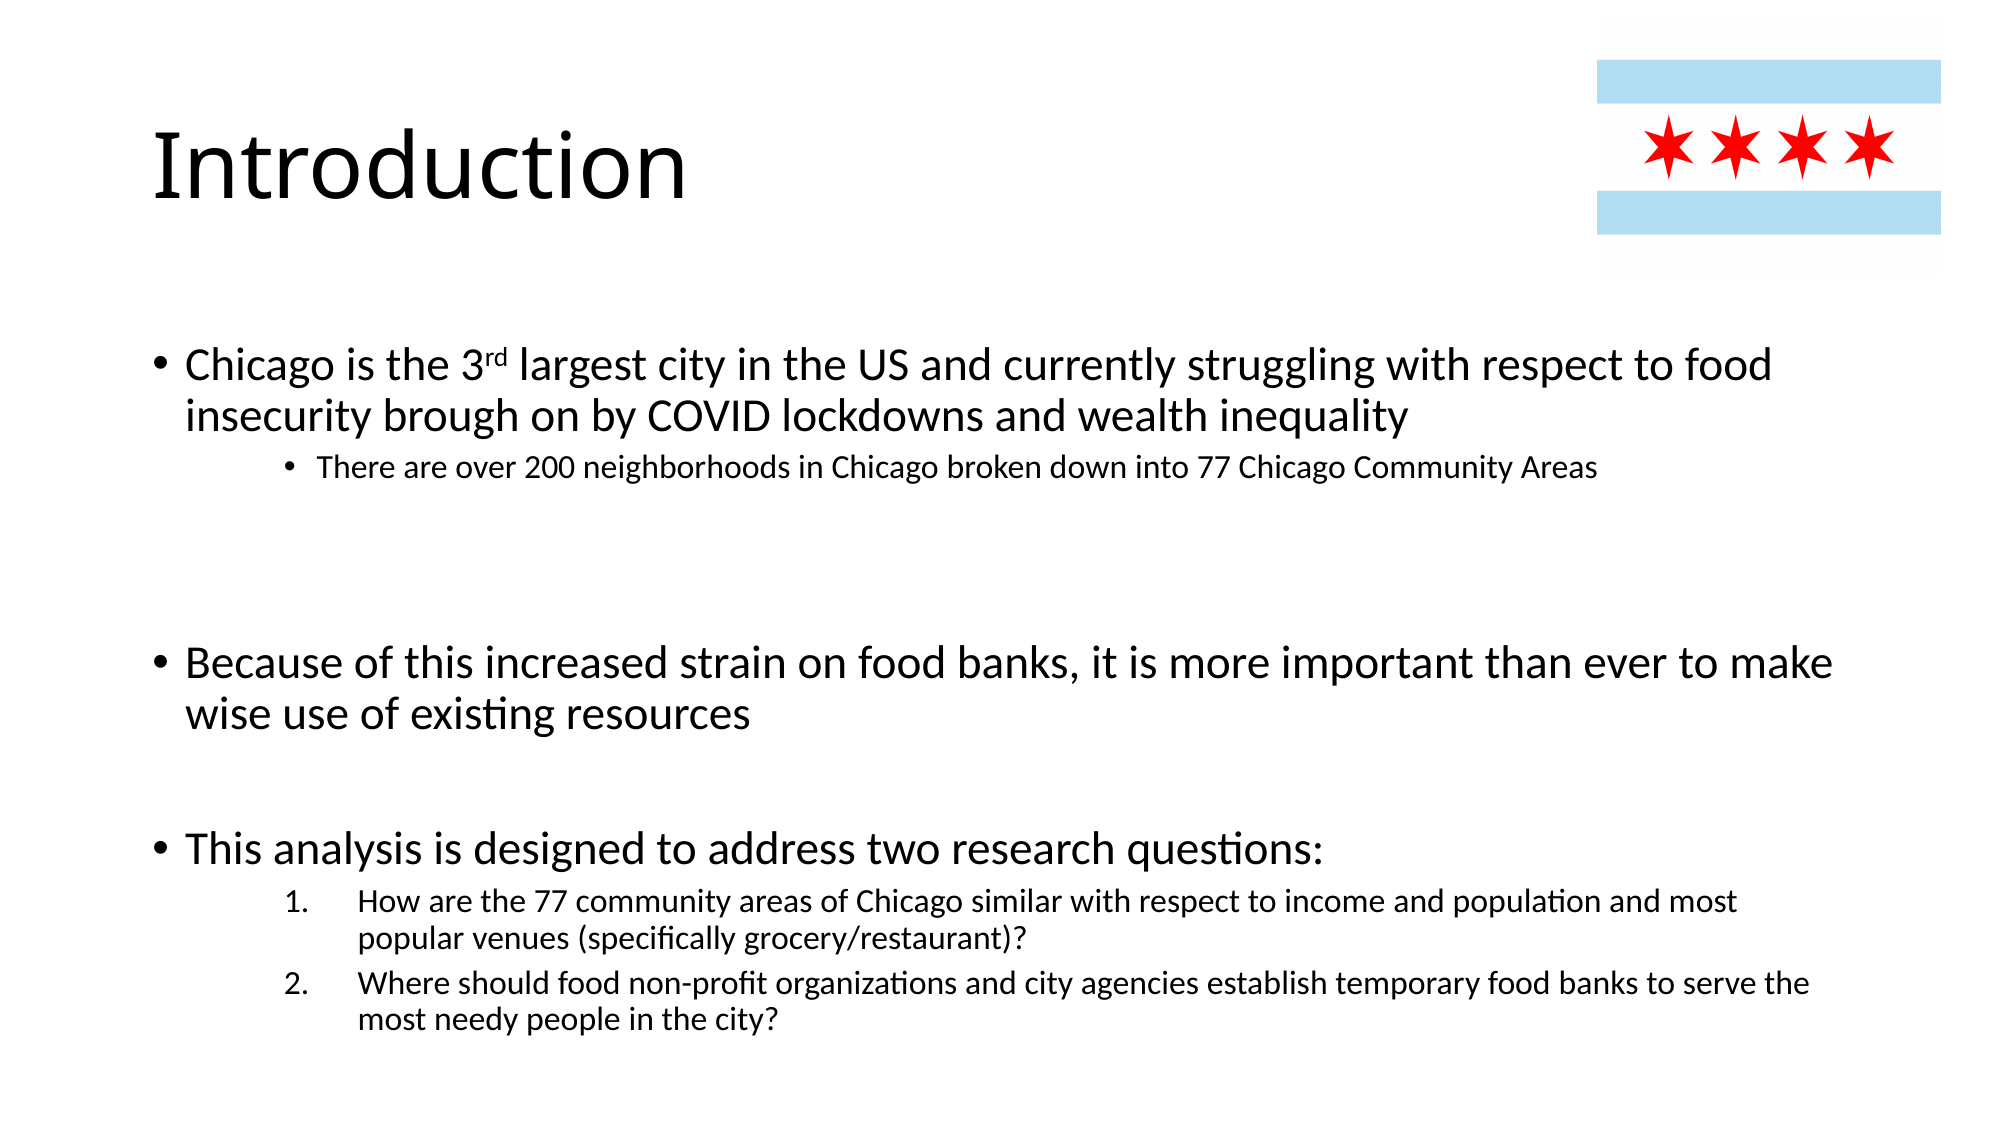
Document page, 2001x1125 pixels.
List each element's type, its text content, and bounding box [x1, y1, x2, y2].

picture [1597, 16, 1941, 278]
title Introduction [137, 59, 1597, 278]
list Chicago is the 3rd largest city in the US and currently struggling with respect to food insecurity brough on by COVID lockdowns and wealth inequality There are over 200 neighborhoods in Chicago broken down into 77 Chicago Community Areas Because of this increased strain on food banks, it is more important than ever to make wise use of existing resources This analysis is designed to address two research questions: How are the 77 community areas of Chicago similar with respect to income and population and most popular venues (specifically grocery/restaurant)? Where should food non-profit organizations and city agencies establish temporary food banks to serve the most needy people in the city? [137, 332, 1863, 1046]
